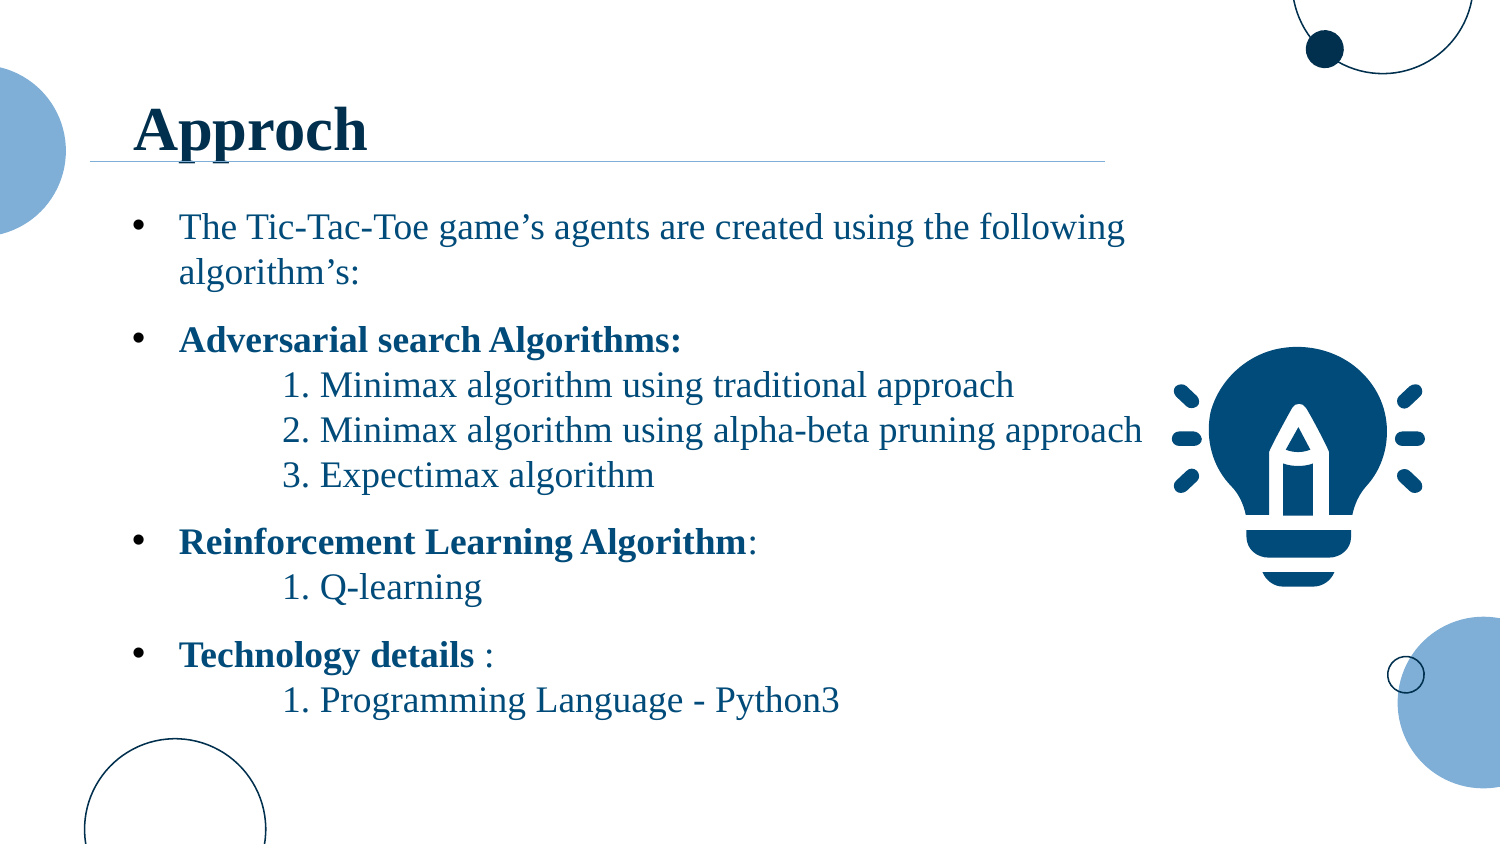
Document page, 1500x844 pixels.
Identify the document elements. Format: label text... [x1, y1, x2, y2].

title Approch [118, 72, 649, 160]
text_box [1171, 346, 1426, 587]
text_box The Tic-Tac-Toe game’s agents are created using the following algorithm’s: Adversarial search Algorithms: 1. Minimax algorithm using traditional approach 2. Minimax algorithm using alpha-beta pruning approach 3. Expectimax algorithm Reinforcement Learning Algorithm: 1. Q-learning Technology details : 1. Programming Language - Python3 [117, 195, 1163, 798]
